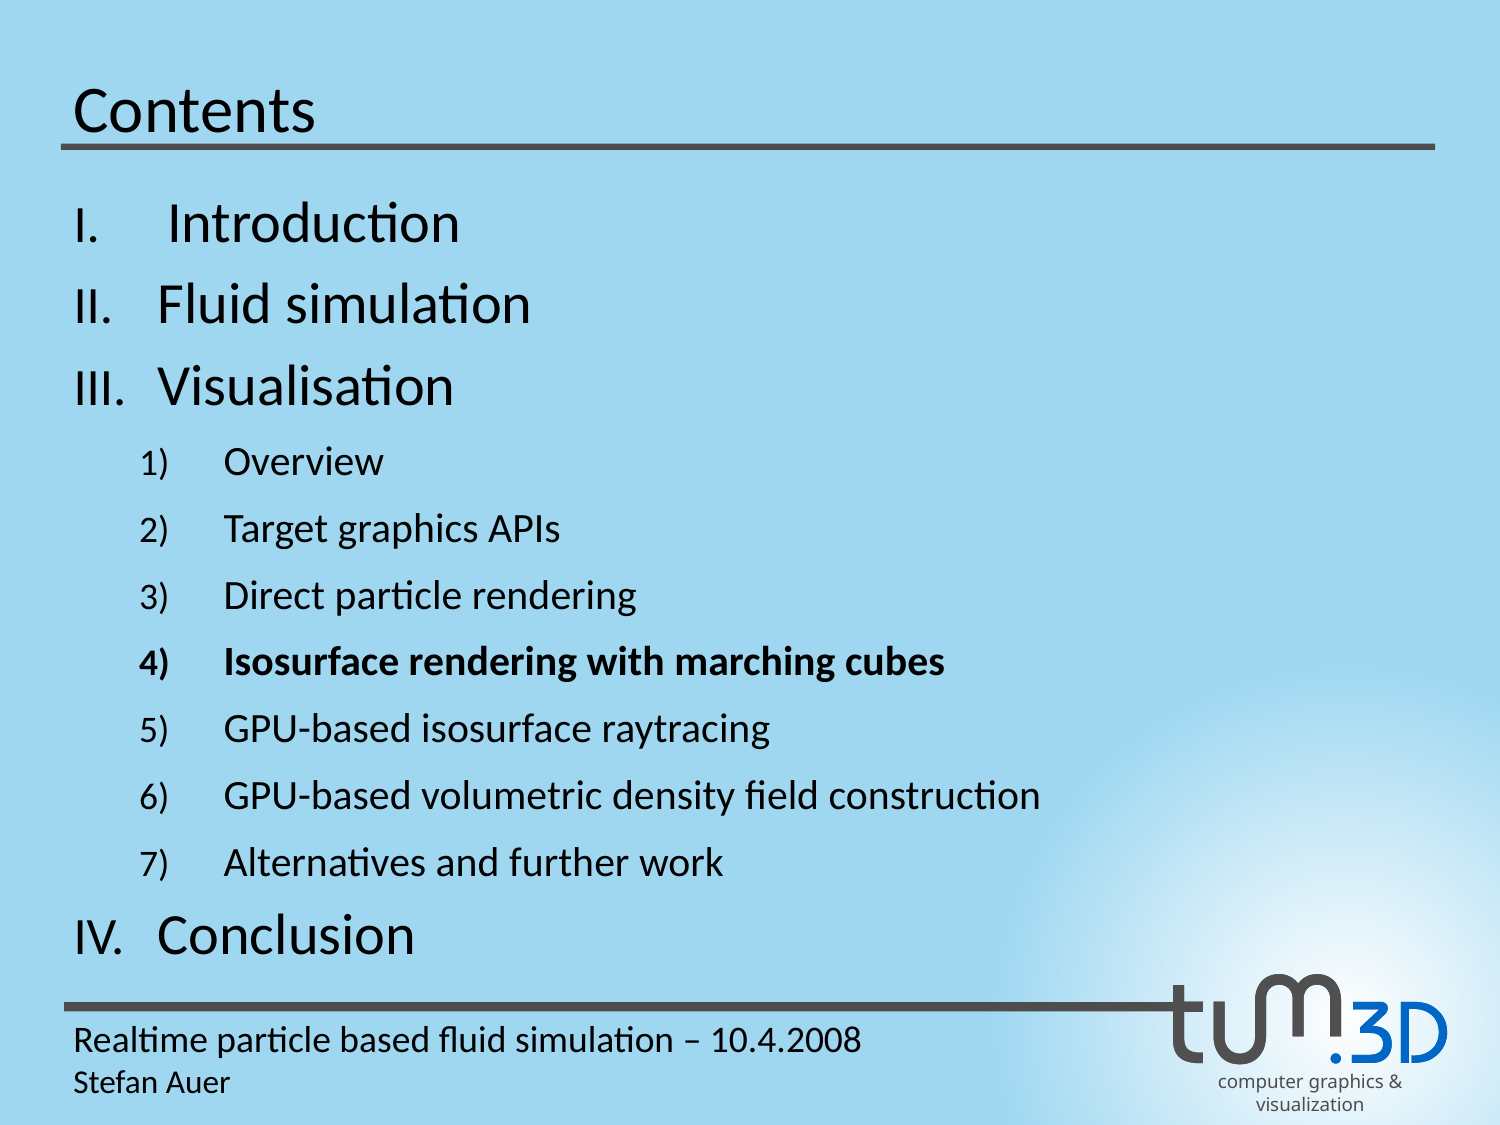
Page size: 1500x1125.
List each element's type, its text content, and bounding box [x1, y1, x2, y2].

list Introduction Fluid simulation Visualisation Overview Target graphics APIs Direct particle rendering Isosurface rendering with marching cubes GPU-based isosurface raytracing GPU-based volumetric density field construction Alternatives and further work Conclusion [58, 176, 1444, 1006]
title Contents [58, 10, 1442, 153]
picture [0, 0, 1500, 1125]
